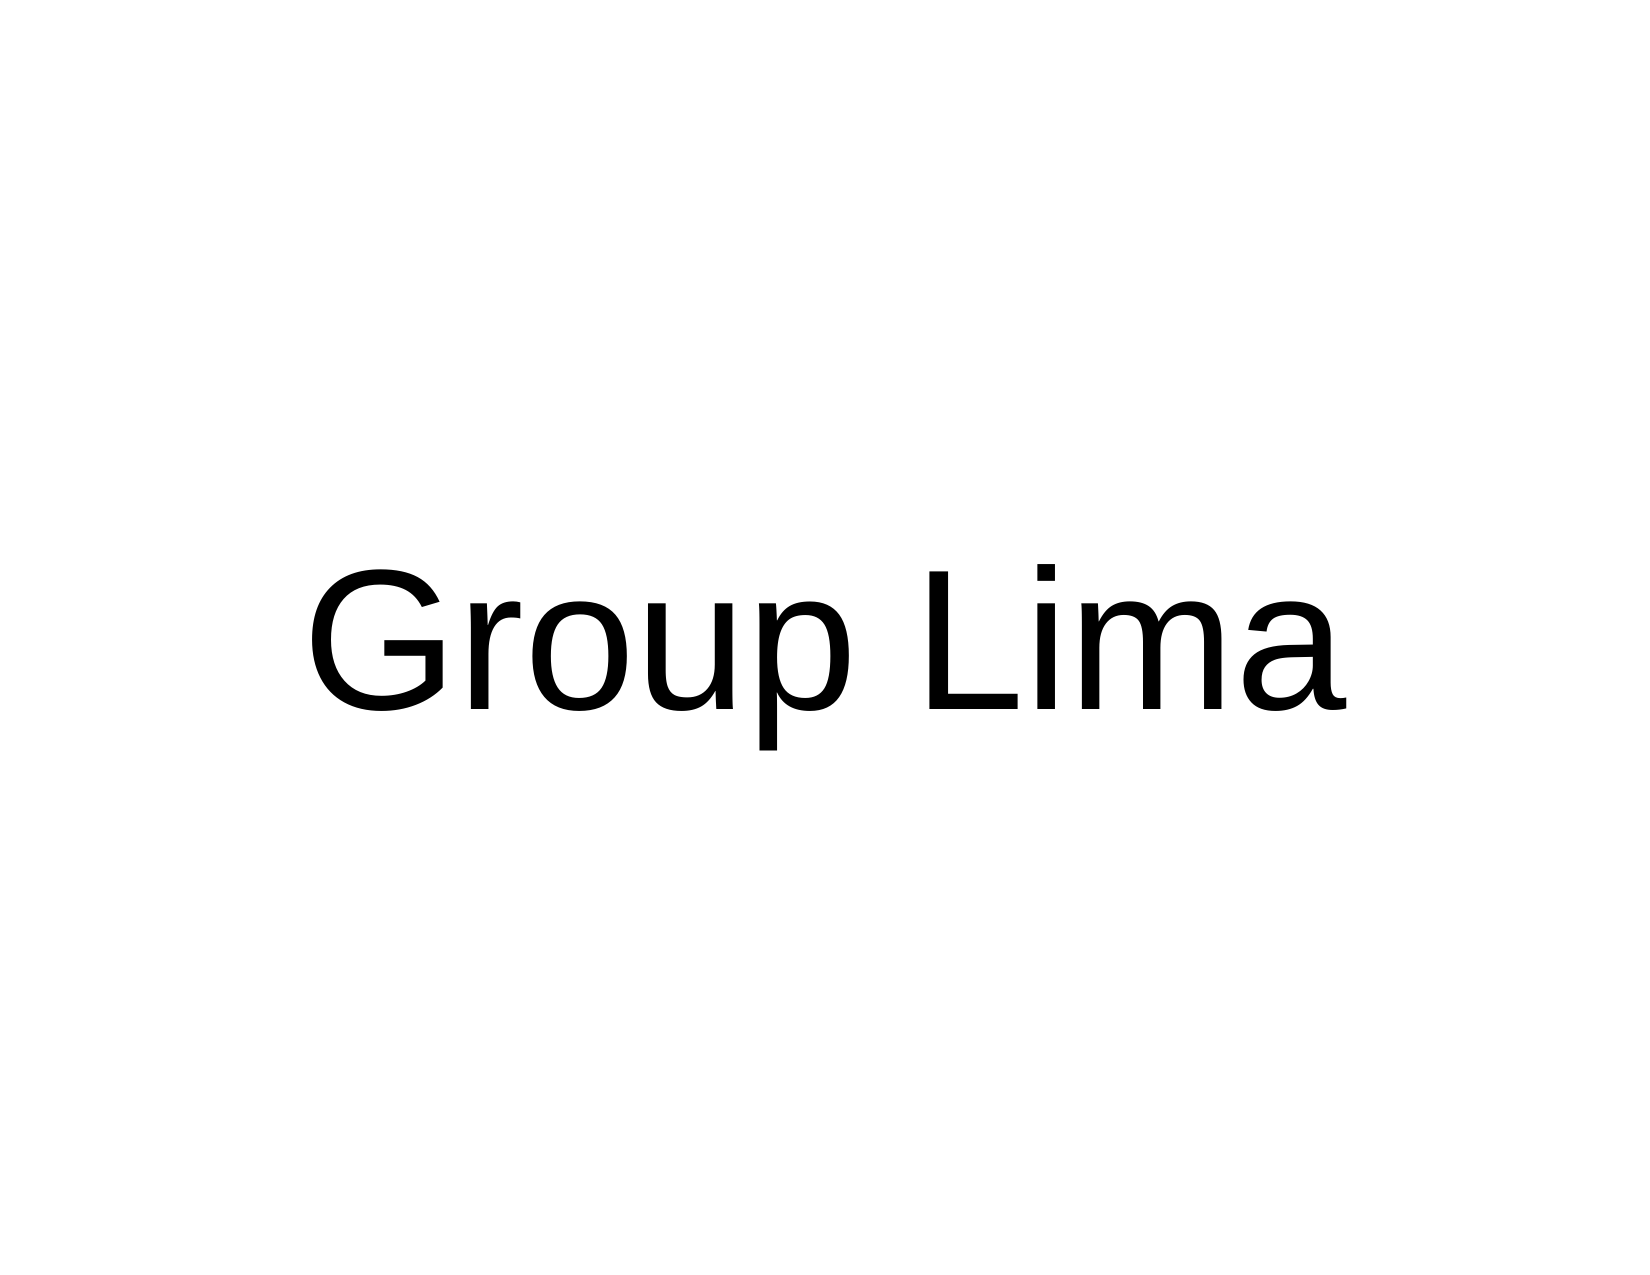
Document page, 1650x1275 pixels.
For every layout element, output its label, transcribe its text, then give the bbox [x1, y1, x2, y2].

title Group Lima [56, 507, 1594, 768]
